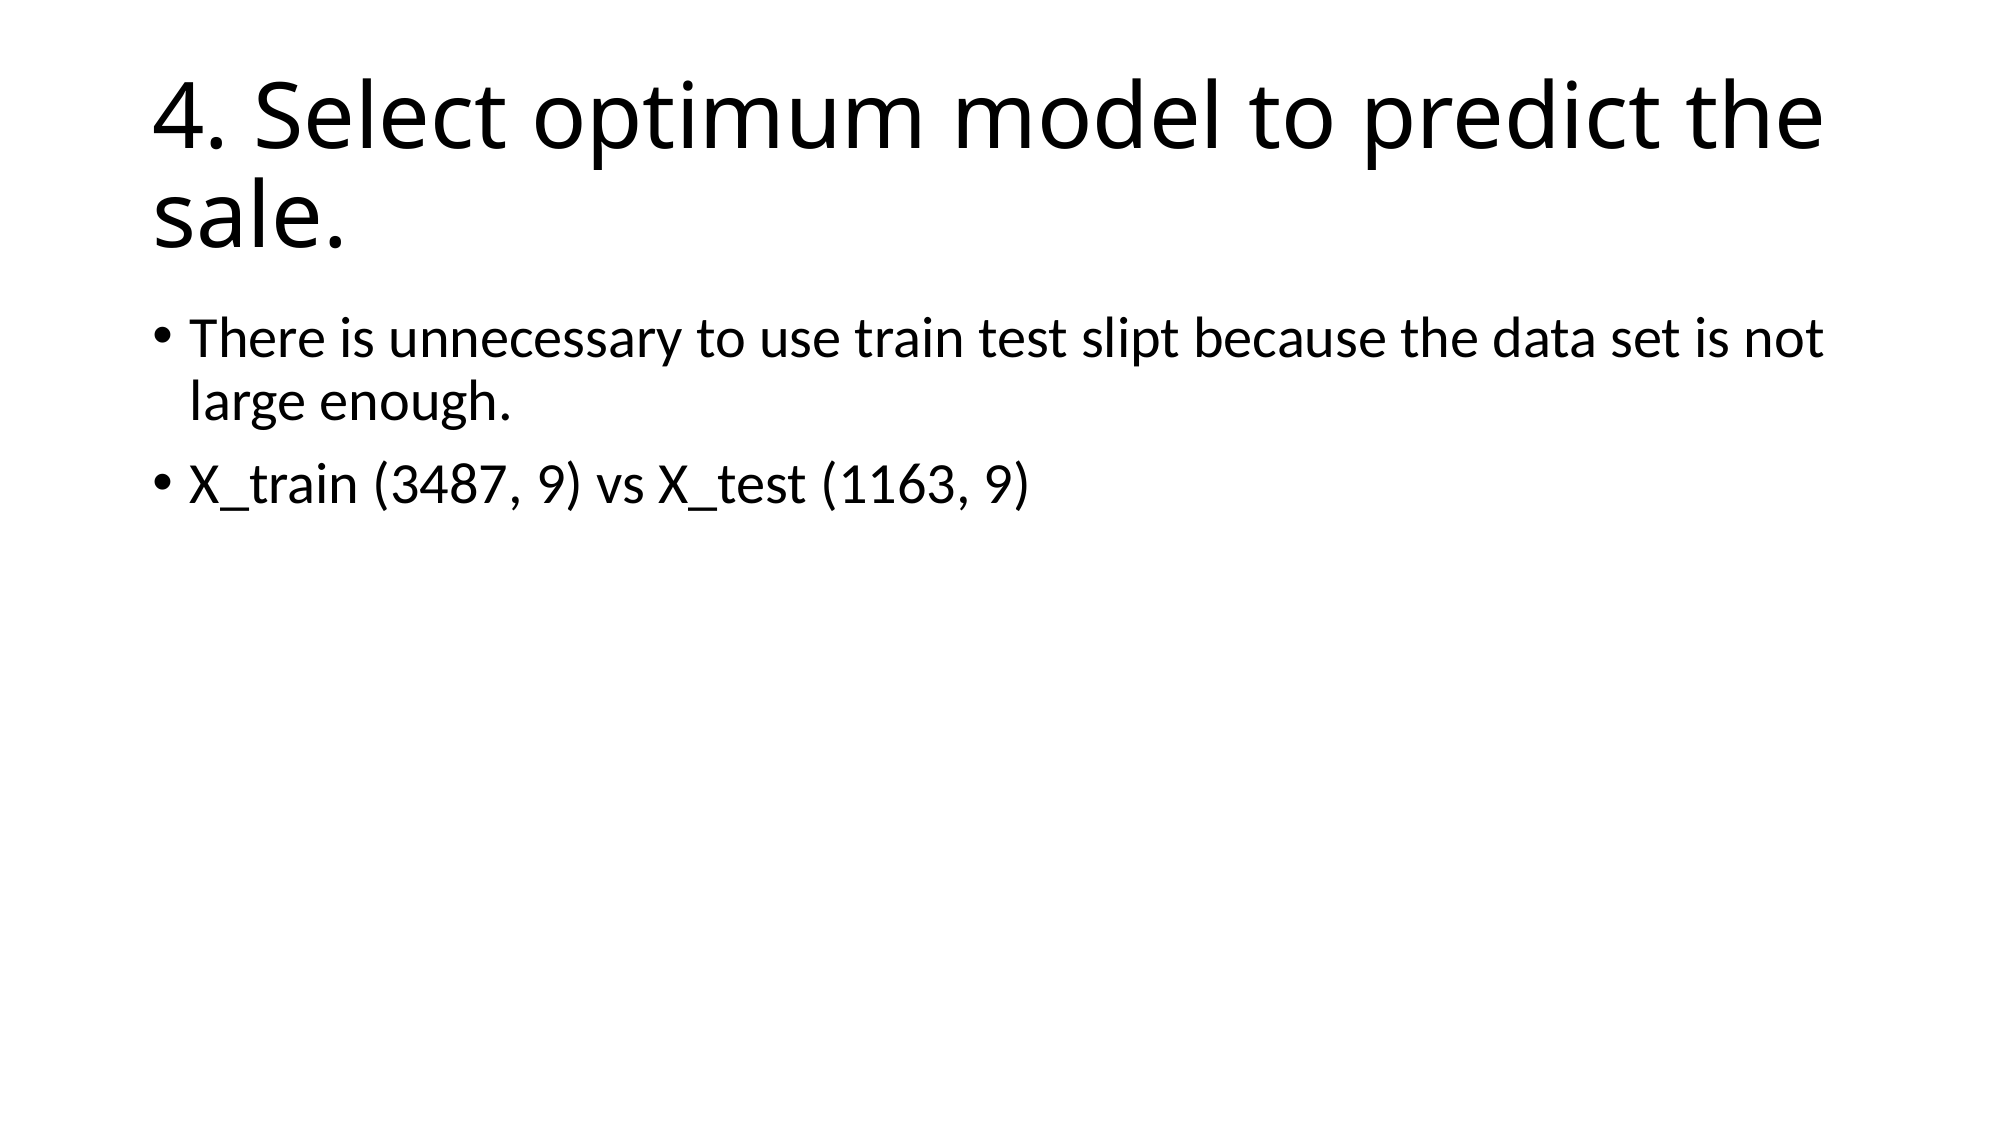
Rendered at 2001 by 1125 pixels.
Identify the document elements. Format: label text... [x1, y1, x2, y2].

list There is unnecessary to use train test slipt because the data set is not large enough. X_train (3487, 9) vs X_test (1163, 9) [137, 299, 1863, 1014]
title 4. Select optimum model to predict the sale. [137, 59, 1863, 278]
